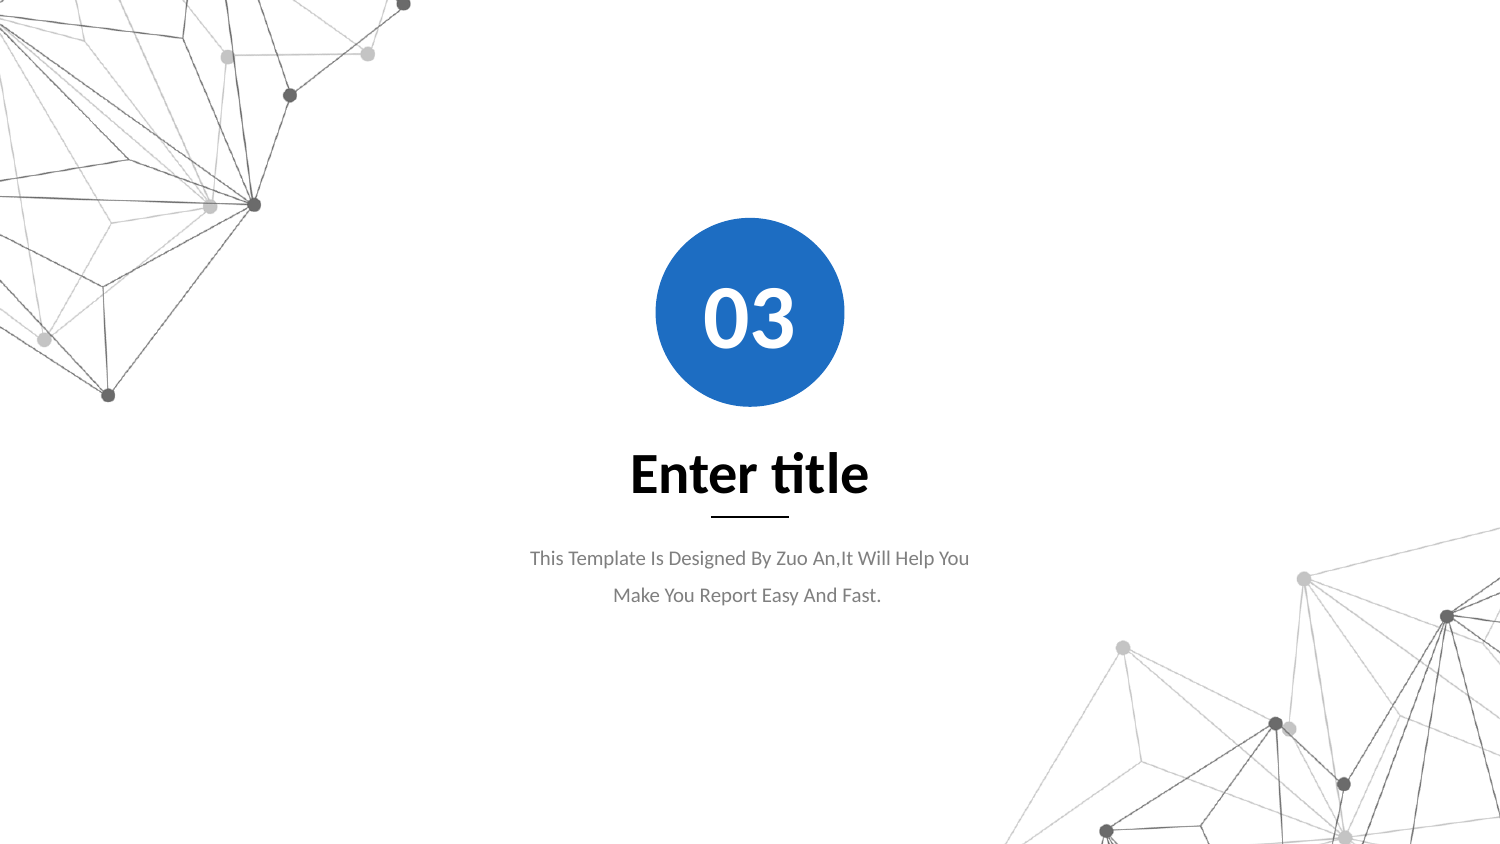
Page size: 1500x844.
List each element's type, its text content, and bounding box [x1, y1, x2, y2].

text_box Enter title [615, 407, 885, 513]
text_box 03 [654, 216, 846, 408]
picture [0, 0, 1500, 844]
text_box This Template Is Designed By Zuo An,It Will Help You Make You Report Easy And Fast. [499, 524, 1001, 615]
